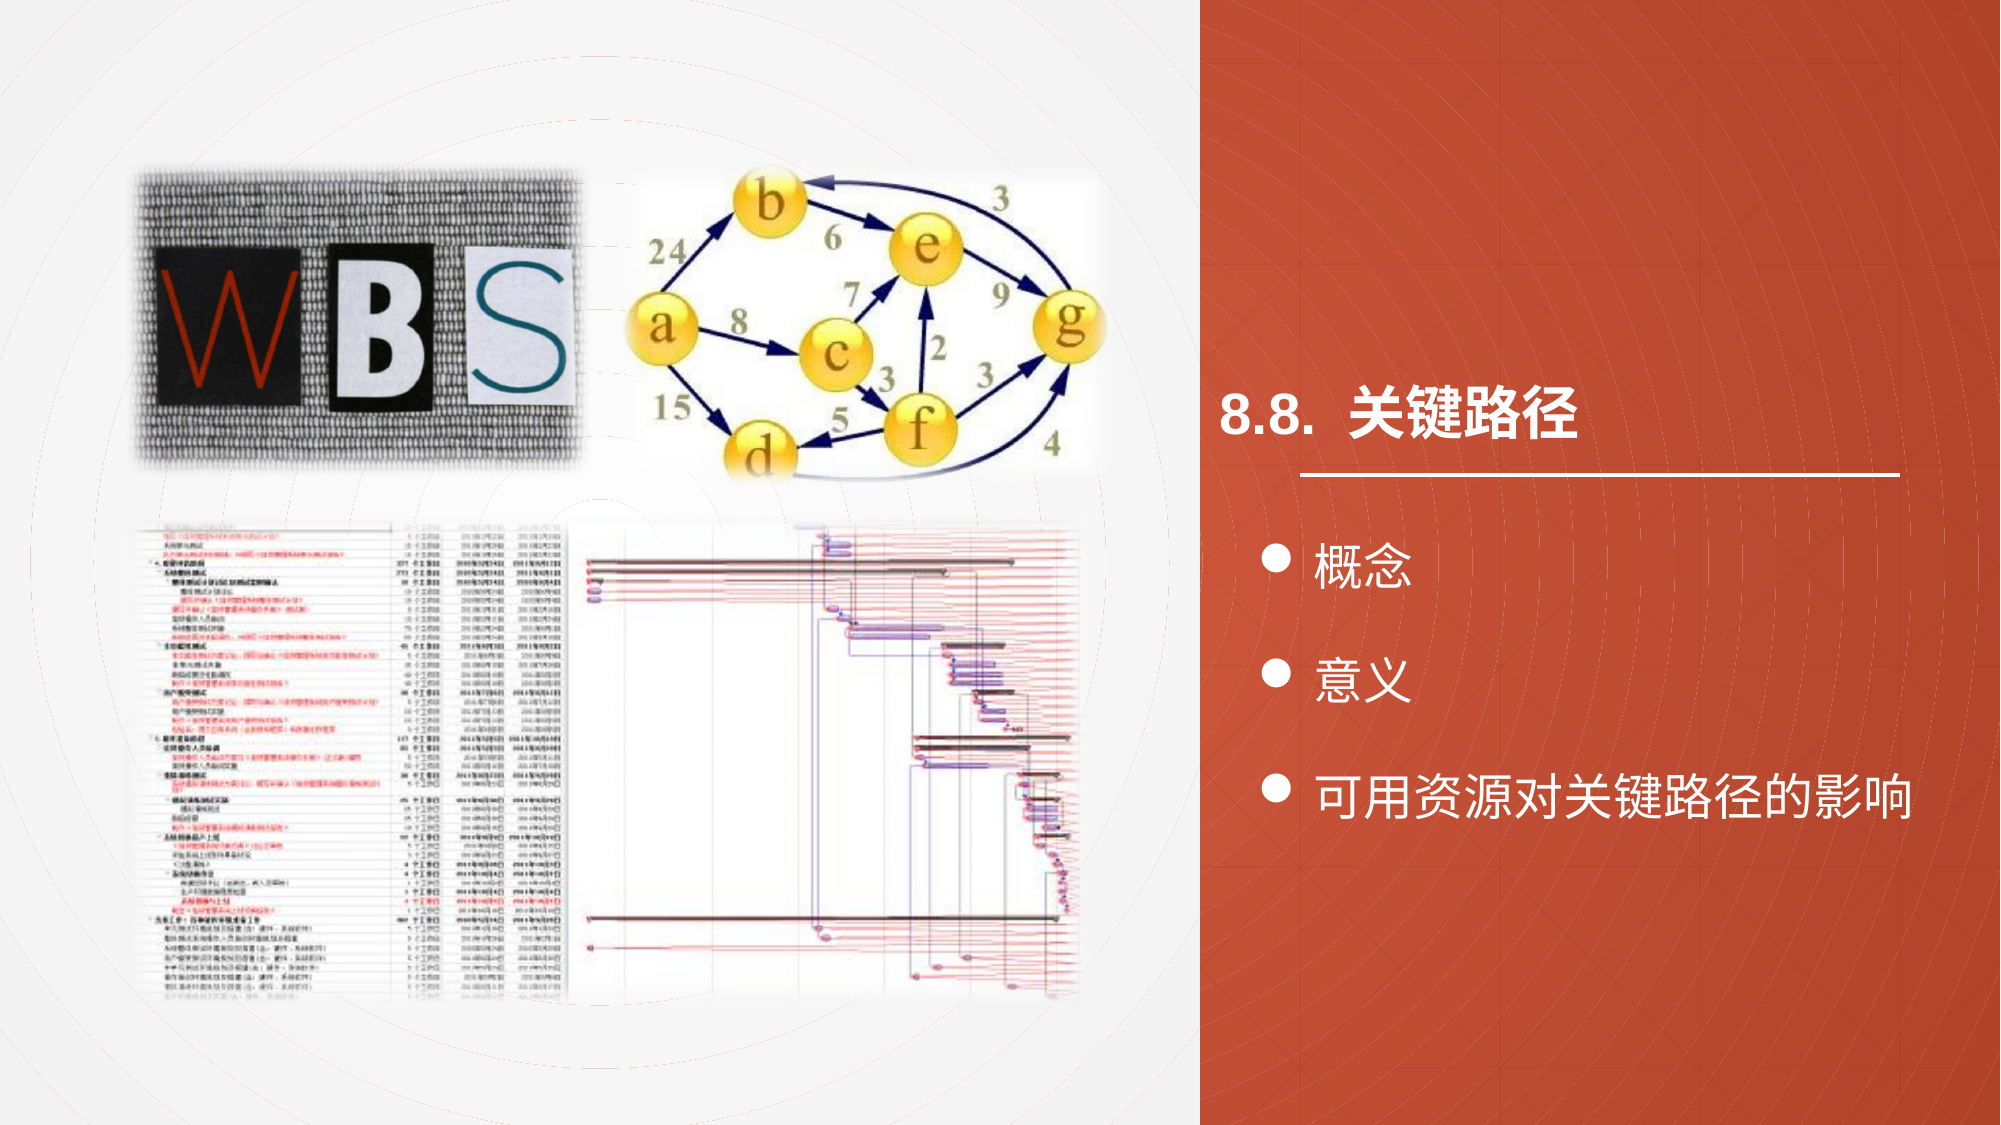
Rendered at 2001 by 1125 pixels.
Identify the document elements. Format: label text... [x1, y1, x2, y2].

picture [613, 159, 1118, 488]
list 概念 意义 可用资源对关键路径的影响 [1242, 497, 1941, 1025]
title 8.8. 关键路径 [1204, 93, 1986, 455]
picture [124, 159, 591, 478]
picture [125, 515, 1092, 1008]
